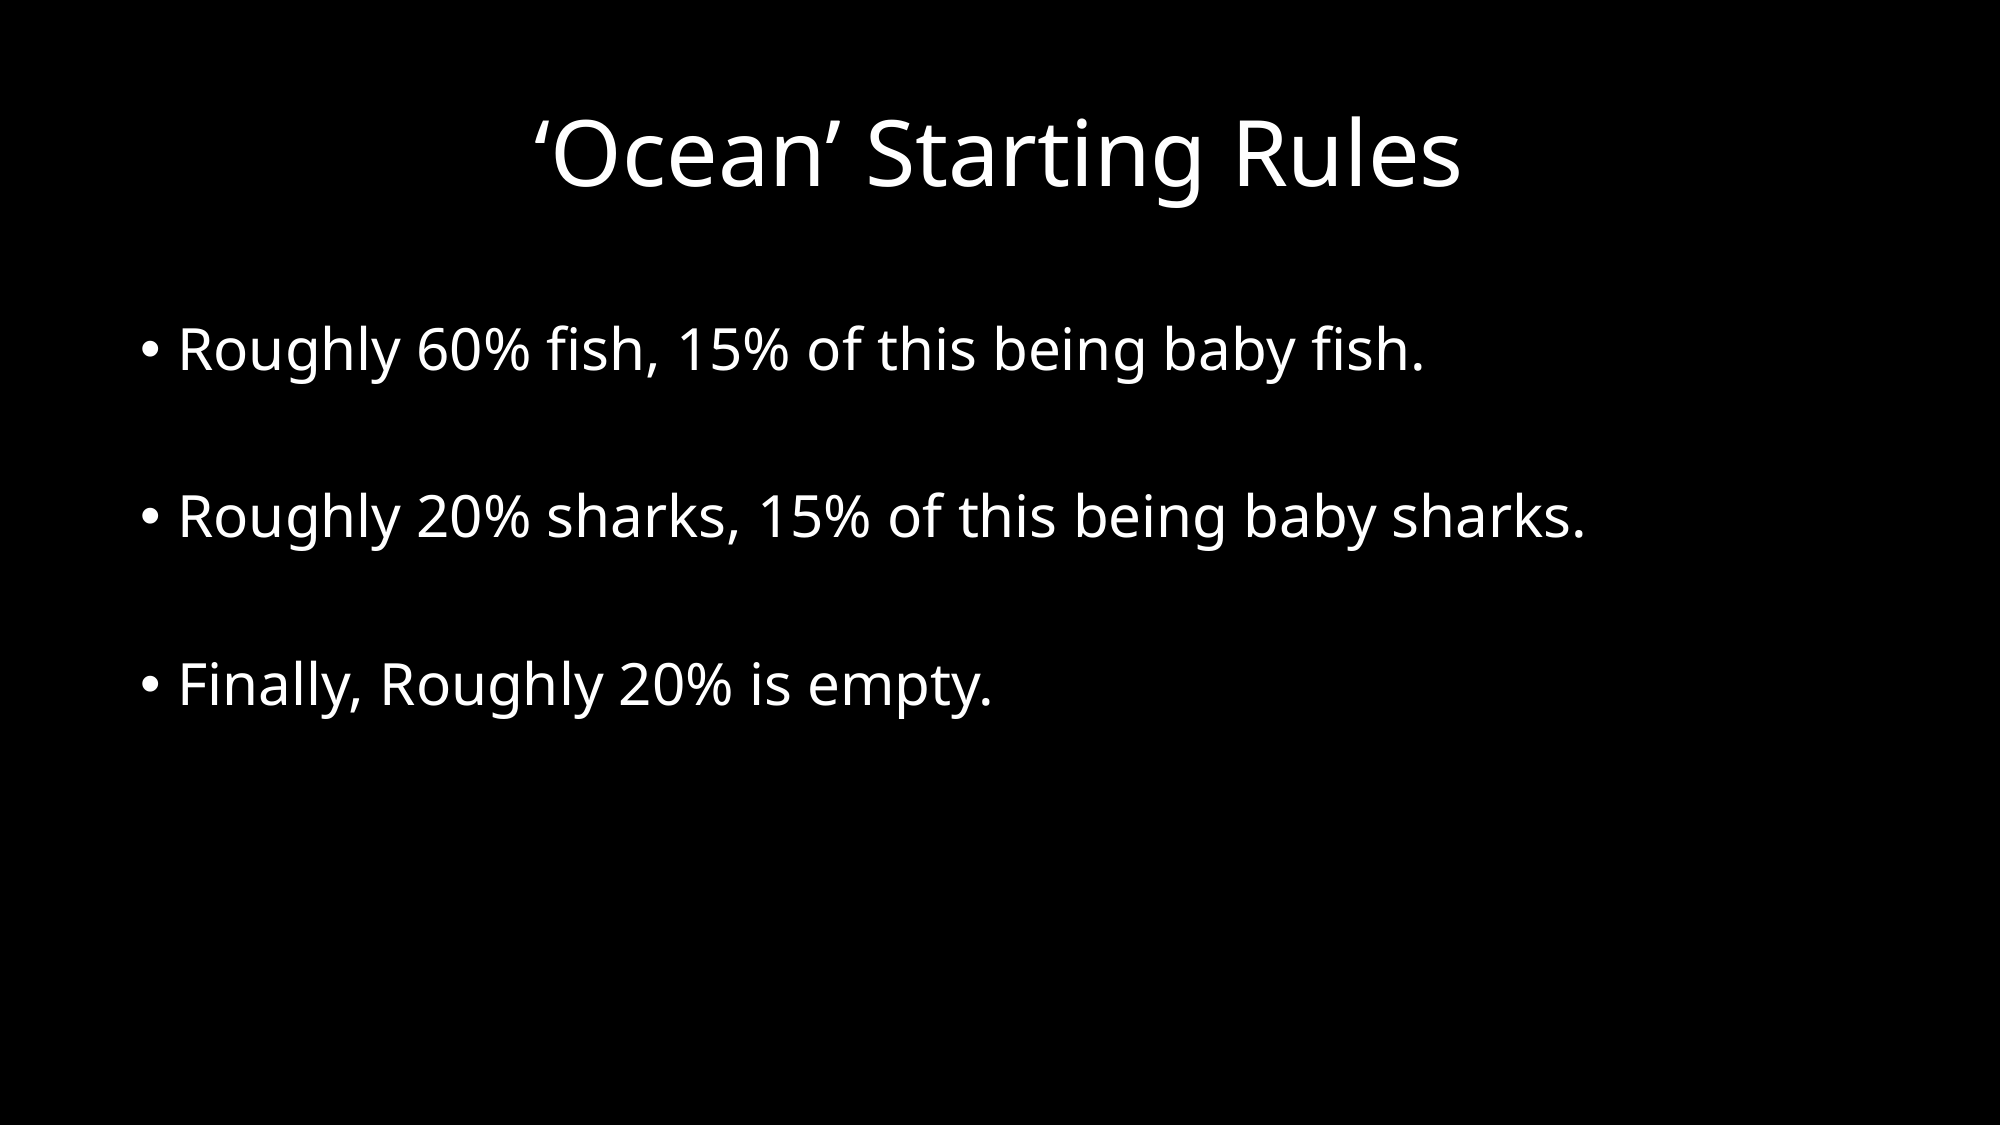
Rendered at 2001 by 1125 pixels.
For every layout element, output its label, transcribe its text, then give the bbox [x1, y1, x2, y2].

title ‘Ocean’ Starting Rules [125, 99, 1875, 224]
list Roughly 60% fish, 15% of this being baby fish. Roughly 20% sharks, 15% of this being baby sharks. Finally, Roughly 20% is empty. [125, 312, 1875, 813]
